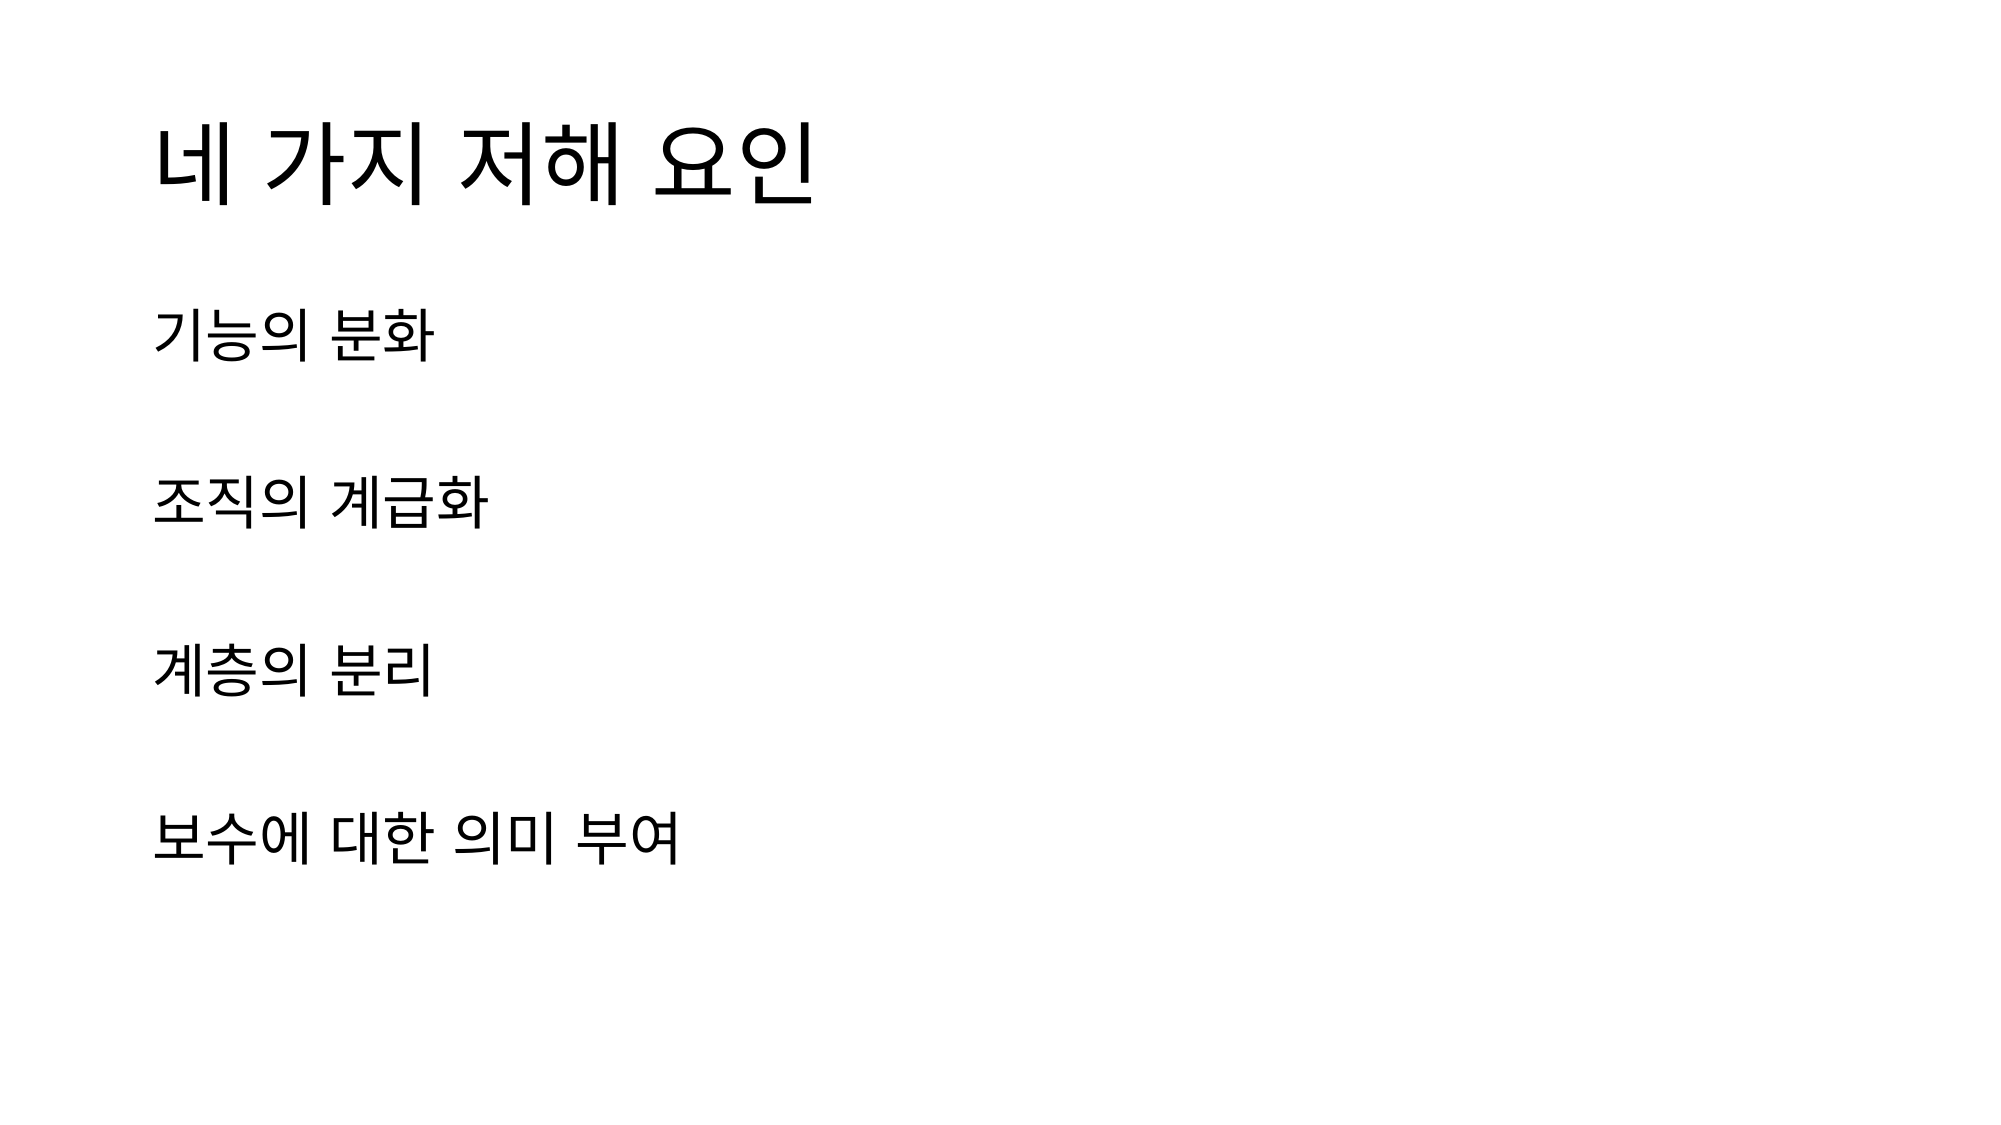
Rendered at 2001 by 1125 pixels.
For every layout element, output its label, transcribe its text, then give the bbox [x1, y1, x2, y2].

title 네 가지 저해 요인 [137, 59, 1863, 278]
list 기능의 분화 조직의 계급화 계층의 분리 보수에 대한 의미 부여 [137, 299, 1863, 1014]
